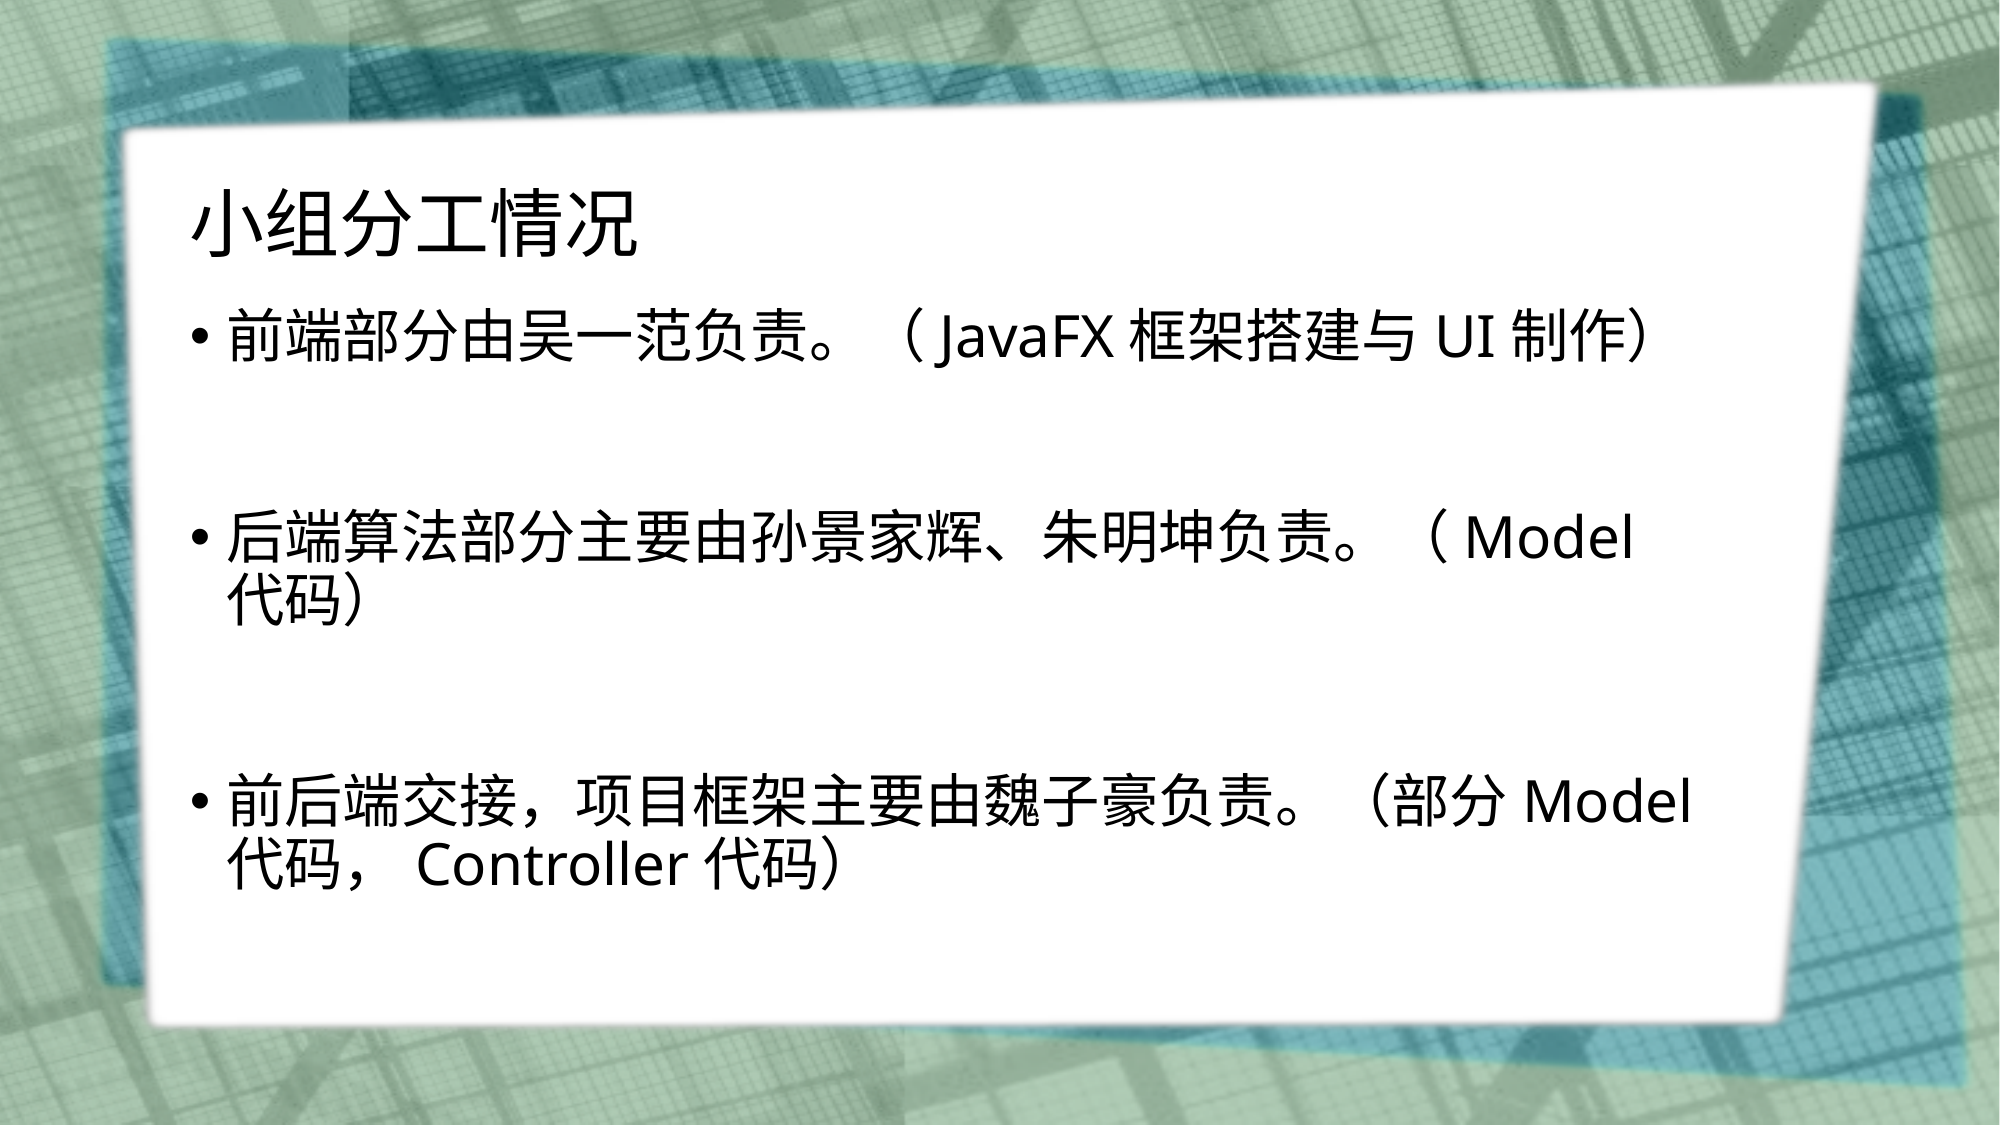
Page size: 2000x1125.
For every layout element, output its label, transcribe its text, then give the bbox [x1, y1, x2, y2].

title 小组分工情况 [174, 87, 1750, 275]
picture [0, 0, 2000, 1125]
list 前端部分由吴一范负责。（JavaFX框架搭建与UI制作） 后端算法部分主要由孙景家辉、朱明坤负责。（Model代码） 前后端交接，项目框架主要由魏子豪负责。（部分Model代码，Controller代码） [174, 299, 1721, 988]
